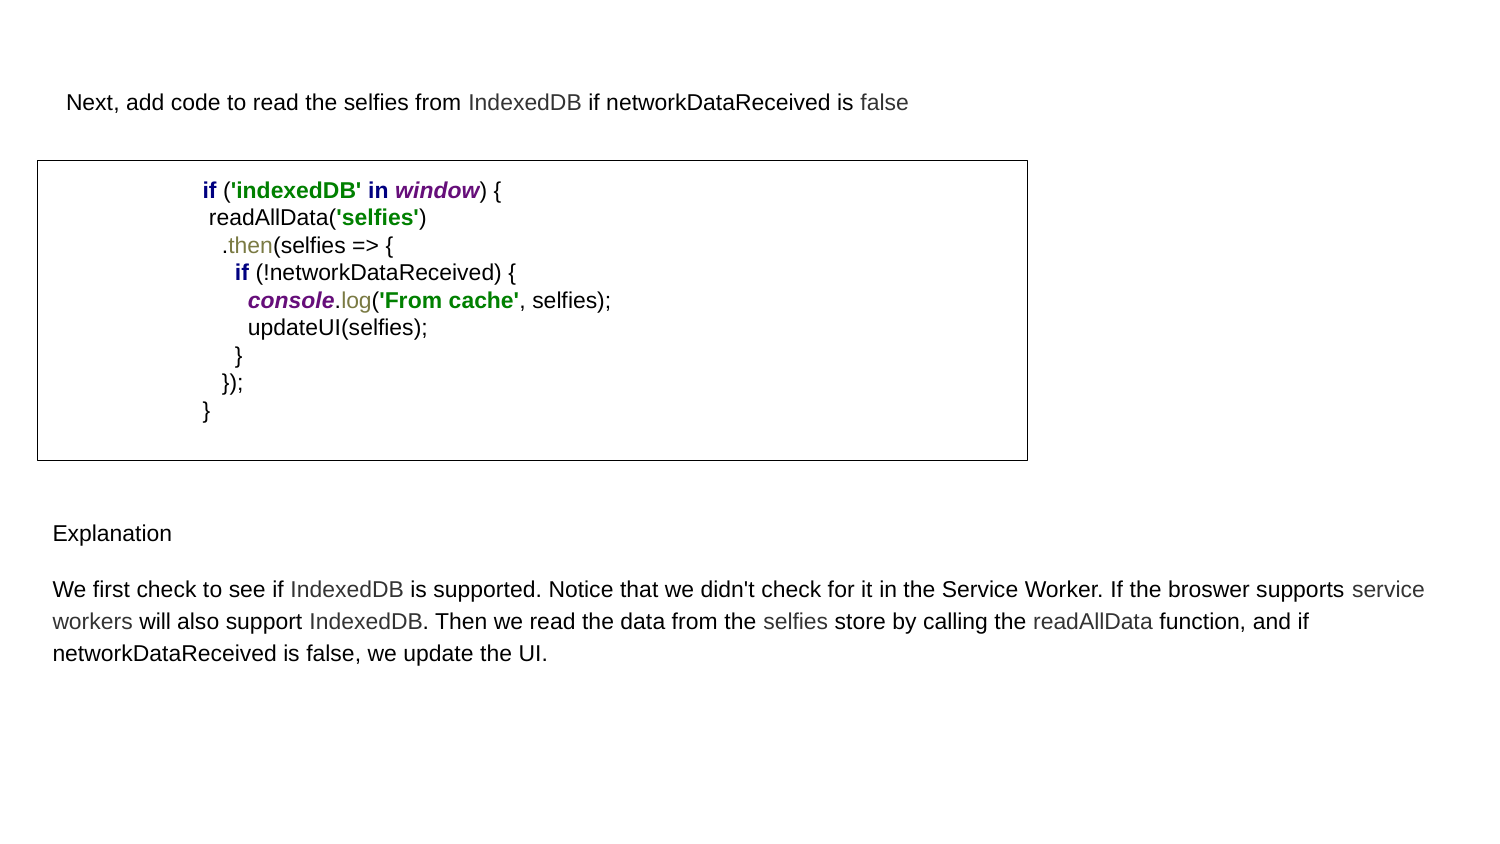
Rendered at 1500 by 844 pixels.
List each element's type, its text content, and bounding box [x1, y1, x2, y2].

title Next, add code to read the selfies from IndexedDB if networkDataReceived is false [51, 72, 1449, 167]
text_box if ('indexedDB' in window) { readAllData('selfies') .then(selfies => { if (!networkDataReceived) { console.log('From cache', selfies); updateUI(selfies); } }); } [37, 160, 1028, 461]
text_box Explanation We first check to see if IndexedDB is supported. Notice that we didn't check for it in the Service Worker. If the broswer supports service workers will also support IndexedDB. Then we read the data from the selfies store by calling the readAllData function, and if networkDataReceived is false, we update the UI. [37, 499, 1472, 758]
